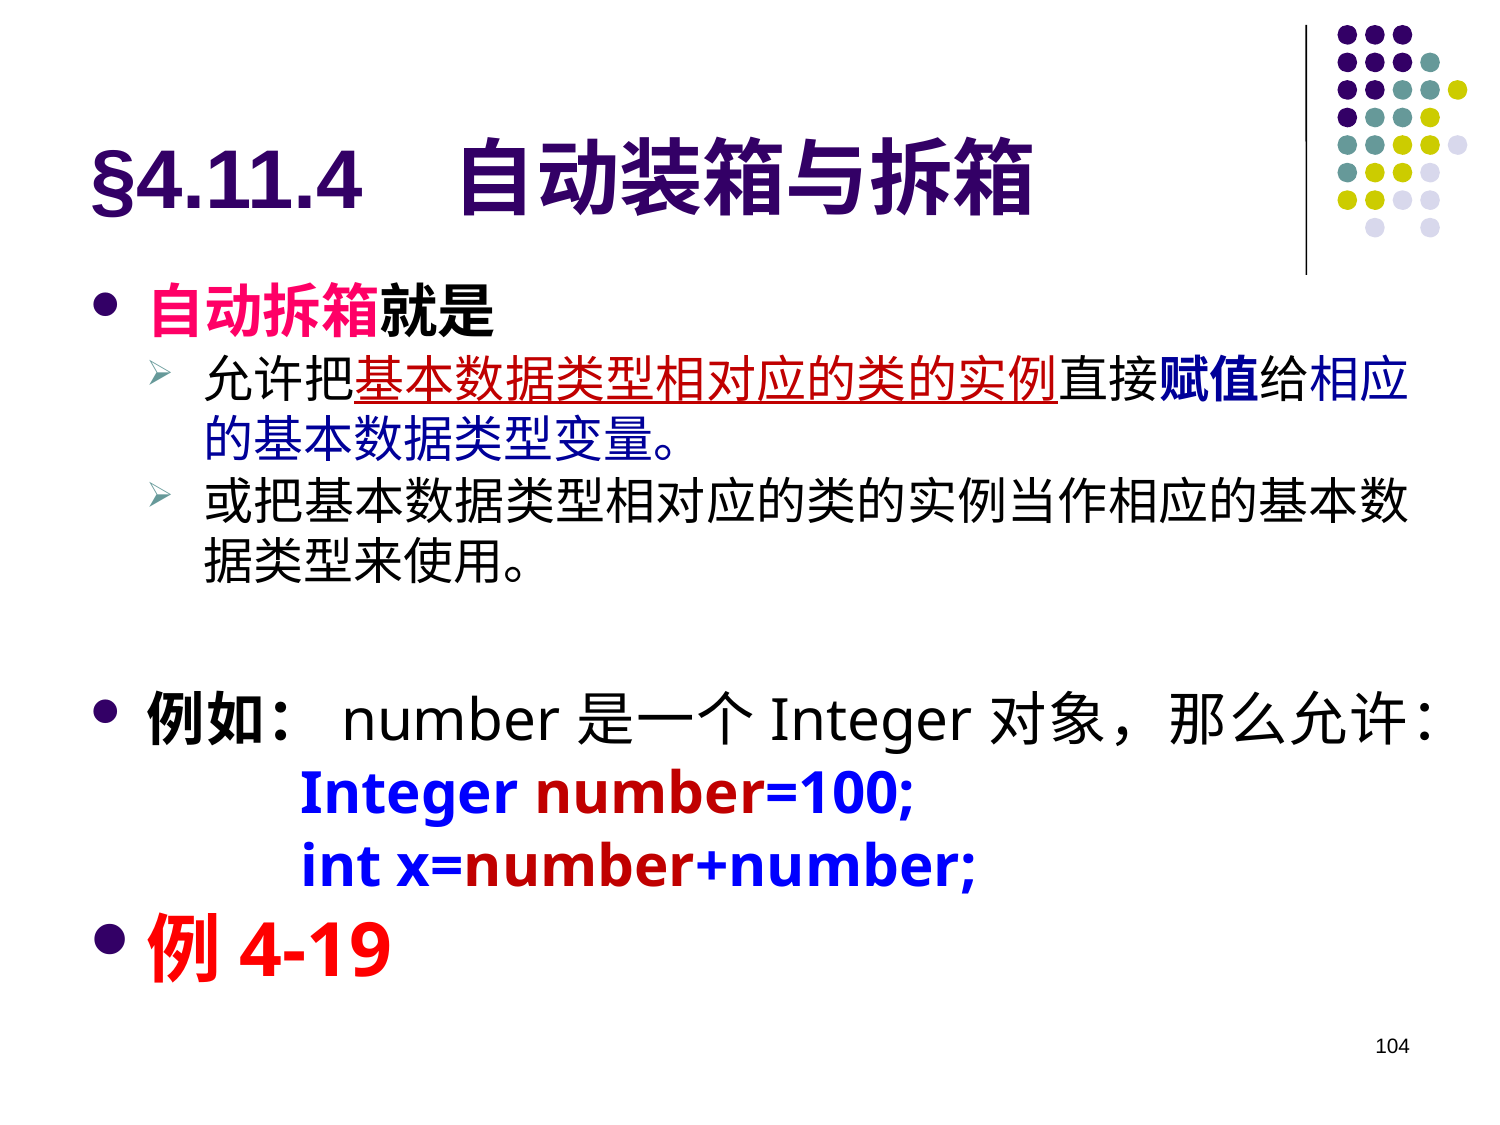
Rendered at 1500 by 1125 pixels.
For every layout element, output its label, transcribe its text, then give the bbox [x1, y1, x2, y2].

list 自动拆箱就是 允许把基本数据类型相对应的类的实例直接赋值给相应的基本数据类型变量。 或把基本数据类型相对应的类的实例当作相应的基本数据类型来使用。 例如：number是一个Integer对象，那么允许： Integer number=100; int x=number+number; 例4-19 [74, 266, 1426, 1006]
slide_number 104 [1074, 1024, 1426, 1101]
title §4.11.4 自动装箱与拆箱 [74, 19, 1313, 233]
